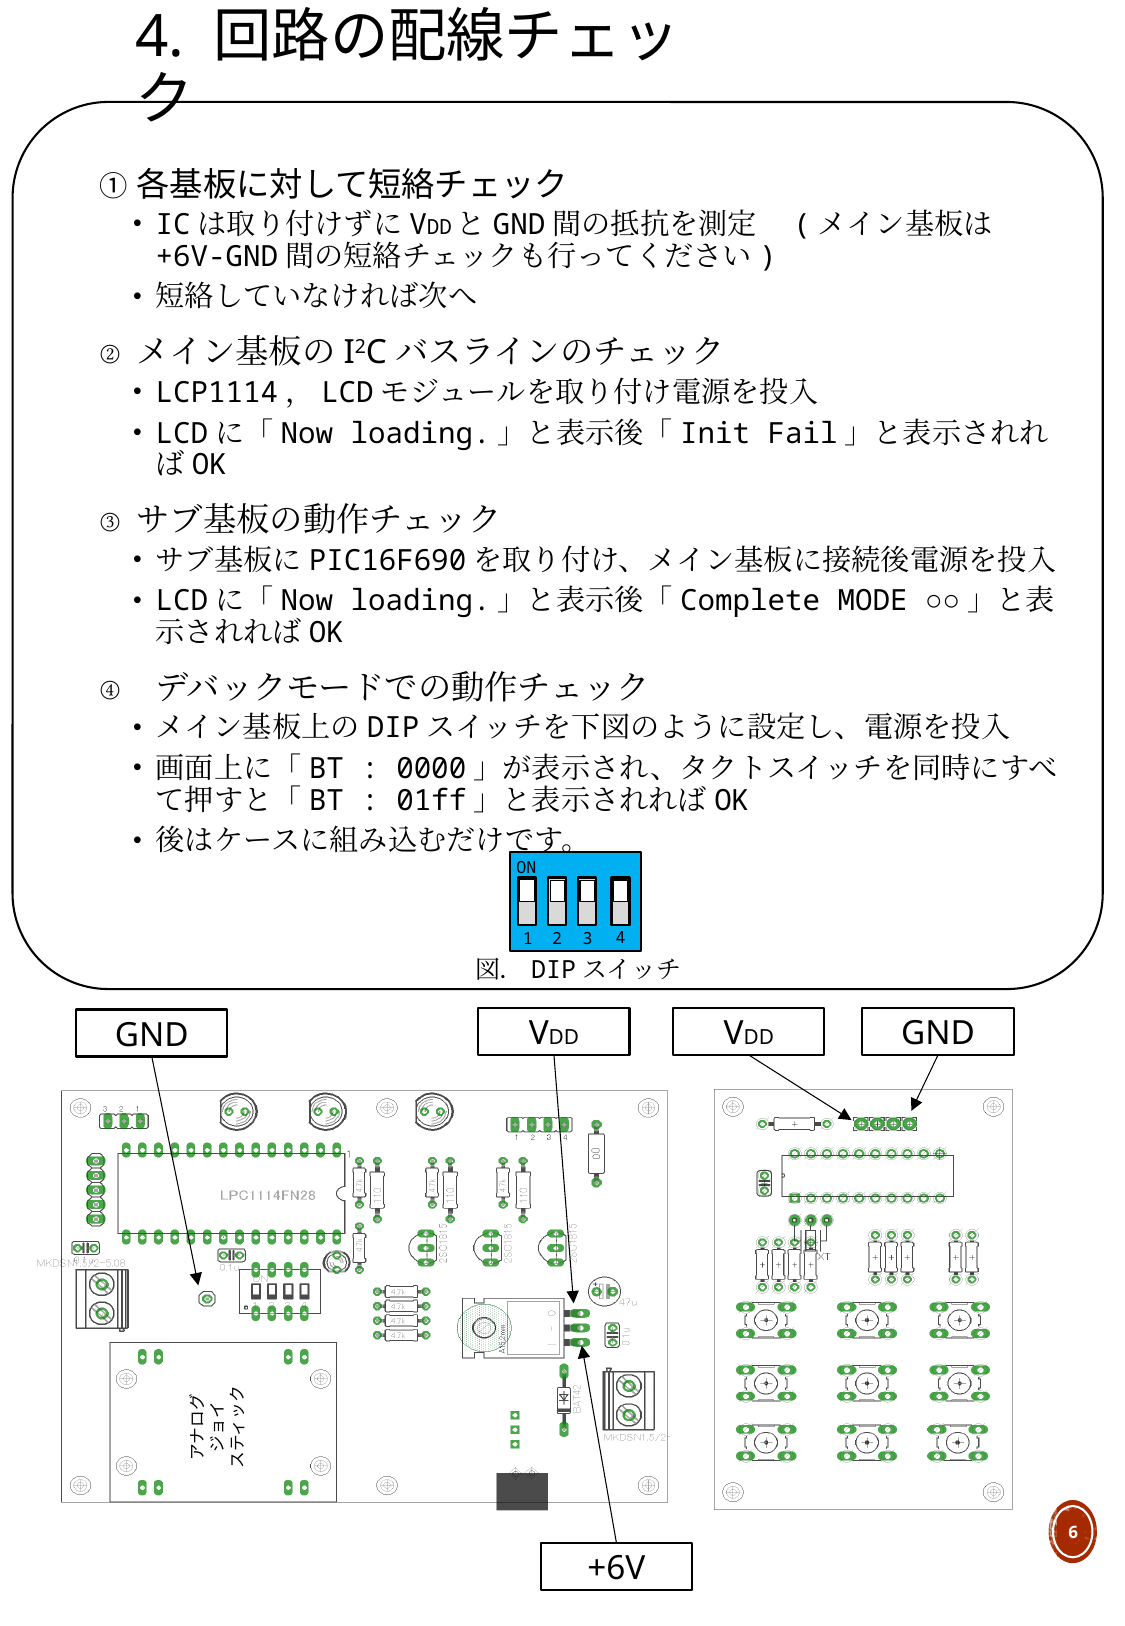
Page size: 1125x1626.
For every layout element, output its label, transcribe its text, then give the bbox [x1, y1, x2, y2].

text_box VDD [477, 1007, 631, 1056]
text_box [154, 1058, 196, 1283]
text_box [507, 852, 640, 963]
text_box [556, 1057, 572, 1301]
picture [34, 1087, 671, 1511]
list 各基板に対して短絡チェック ICは取り付けずにVDDとGND間の抵抗を測定 (メイン基板は+6V-GND間の短絡チェックも行ってください) 短絡していなければ次へ メイン基板のI2Cバスラインのチェック LCP1114，LCDモジュールを取り付け電源を投入 LCDに「Now loading.」と表示後「Init Fail」と表示されればOK サブ基板の動作チェック サブ基板にPIC16F690を取り付け、メイン基板に接続後電源を投入 LCDに「Now loading.」と表示後「Complete MODE ○○」と表示されればOK デバックモードでの動作チェック メイン基板上のDIPスイッチを下図のように設定し、電源を投入 画面上に「BT : 0000」が表示され、タクトスイッチを同時にすべて押すと「BT : 01ff」と表示されればOK 後はケースに組み込むだけです。 [84, 159, 1080, 933]
text_box [11, 100, 1104, 991]
slide_number 6 [1043, 1501, 1103, 1564]
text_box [676, 1011, 1012, 1509]
title 4. 回路の配線チェック [120, 33, 749, 106]
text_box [584, 1349, 614, 1541]
text_box 図．DIPスイッチ [460, 946, 696, 991]
text_box GND [75, 1008, 228, 1058]
text_box +6V [540, 1542, 693, 1591]
